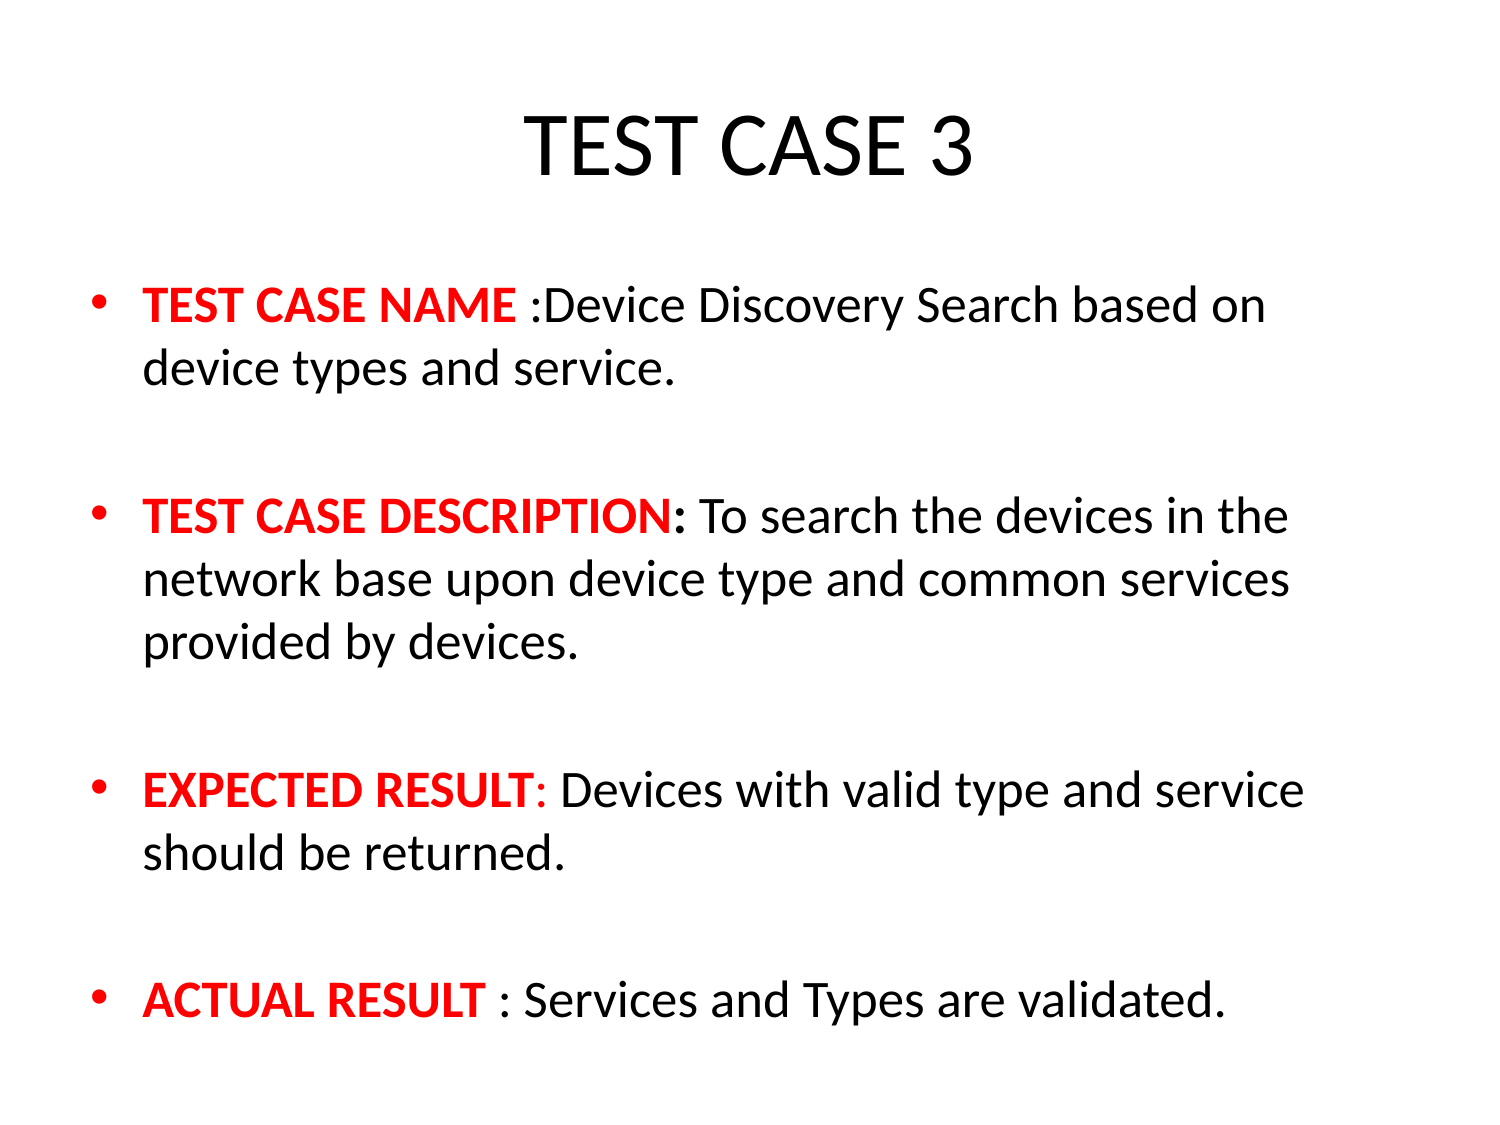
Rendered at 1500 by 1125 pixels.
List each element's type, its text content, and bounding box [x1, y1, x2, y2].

title TEST CASE 3 [75, 45, 1425, 233]
list TEST CASE NAME :Device Discovery Search based on device types and service. TEST CASE DESCRIPTION: To search the devices in the network base upon device type and common services provided by devices. EXPECTED RESULT: Devices with valid type and service should be returned. ACTUAL RESULT : Services and Types are validated. [75, 262, 1425, 1038]
